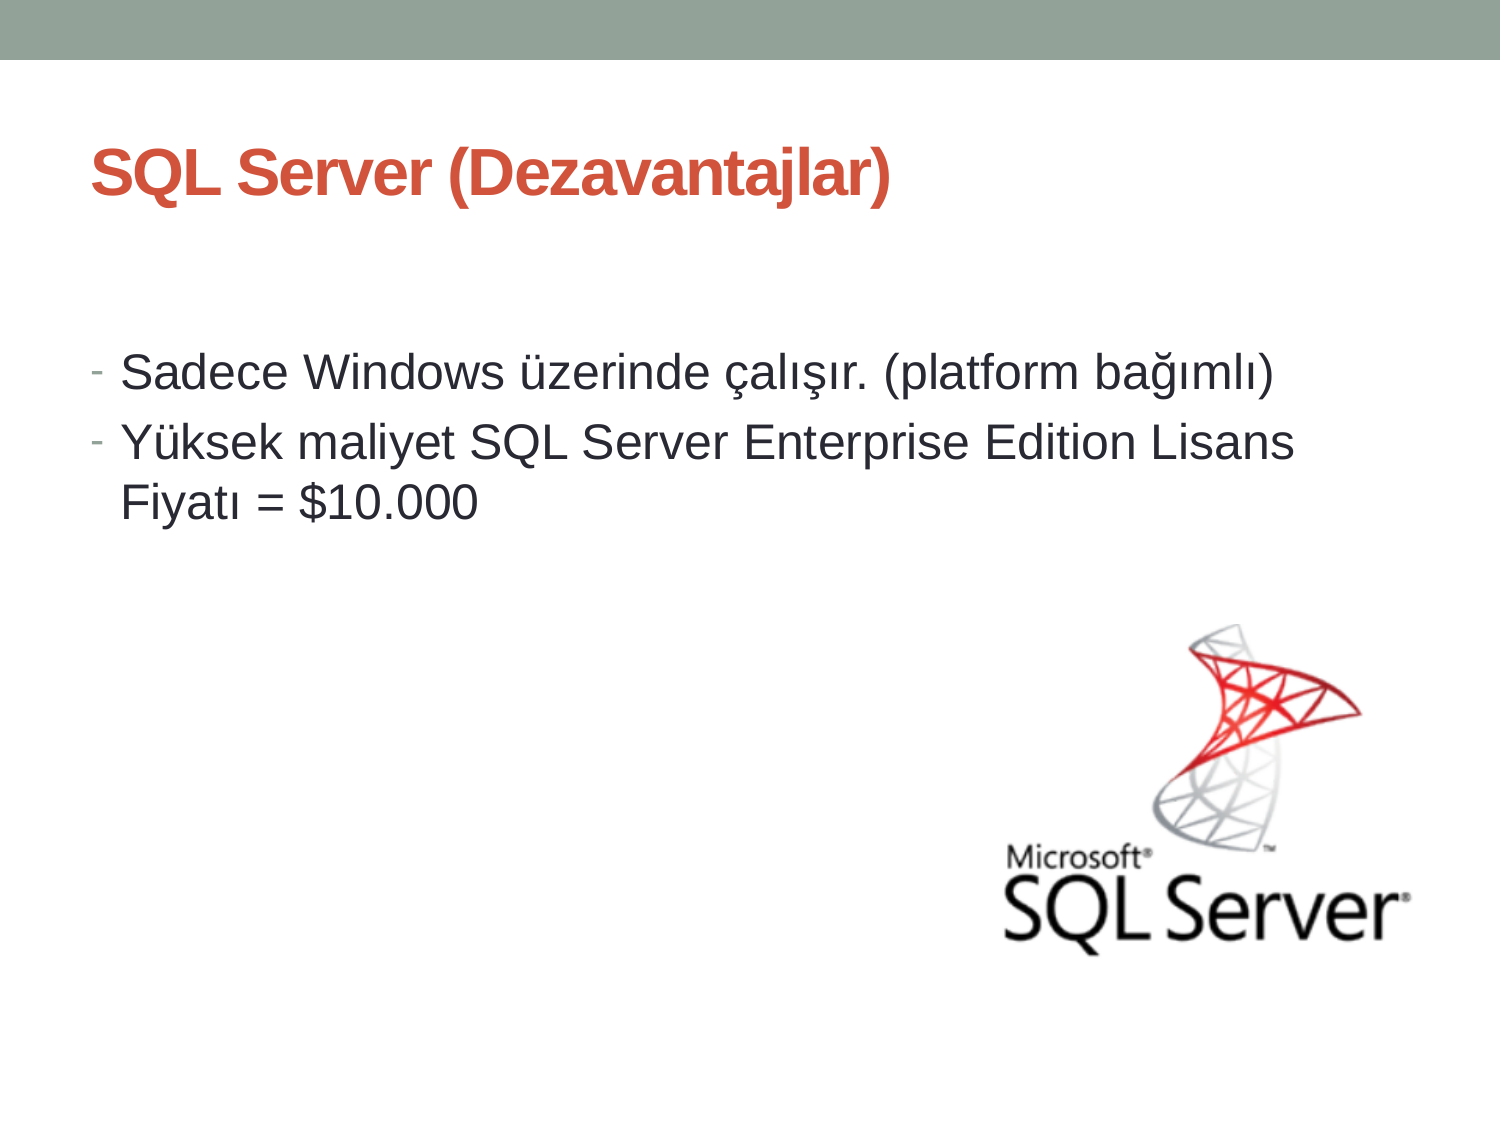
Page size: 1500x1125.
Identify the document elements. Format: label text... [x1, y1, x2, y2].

picture [997, 624, 1417, 976]
title SQL Server (Dezavantajlar) [75, 87, 1425, 250]
list Sadece Windows üzerinde çalışır. (platform bağımlı) Yüksek maliyet SQL Server Enterprise Edition Lisans Fiyatı = $10.000 [75, 262, 1425, 1063]
